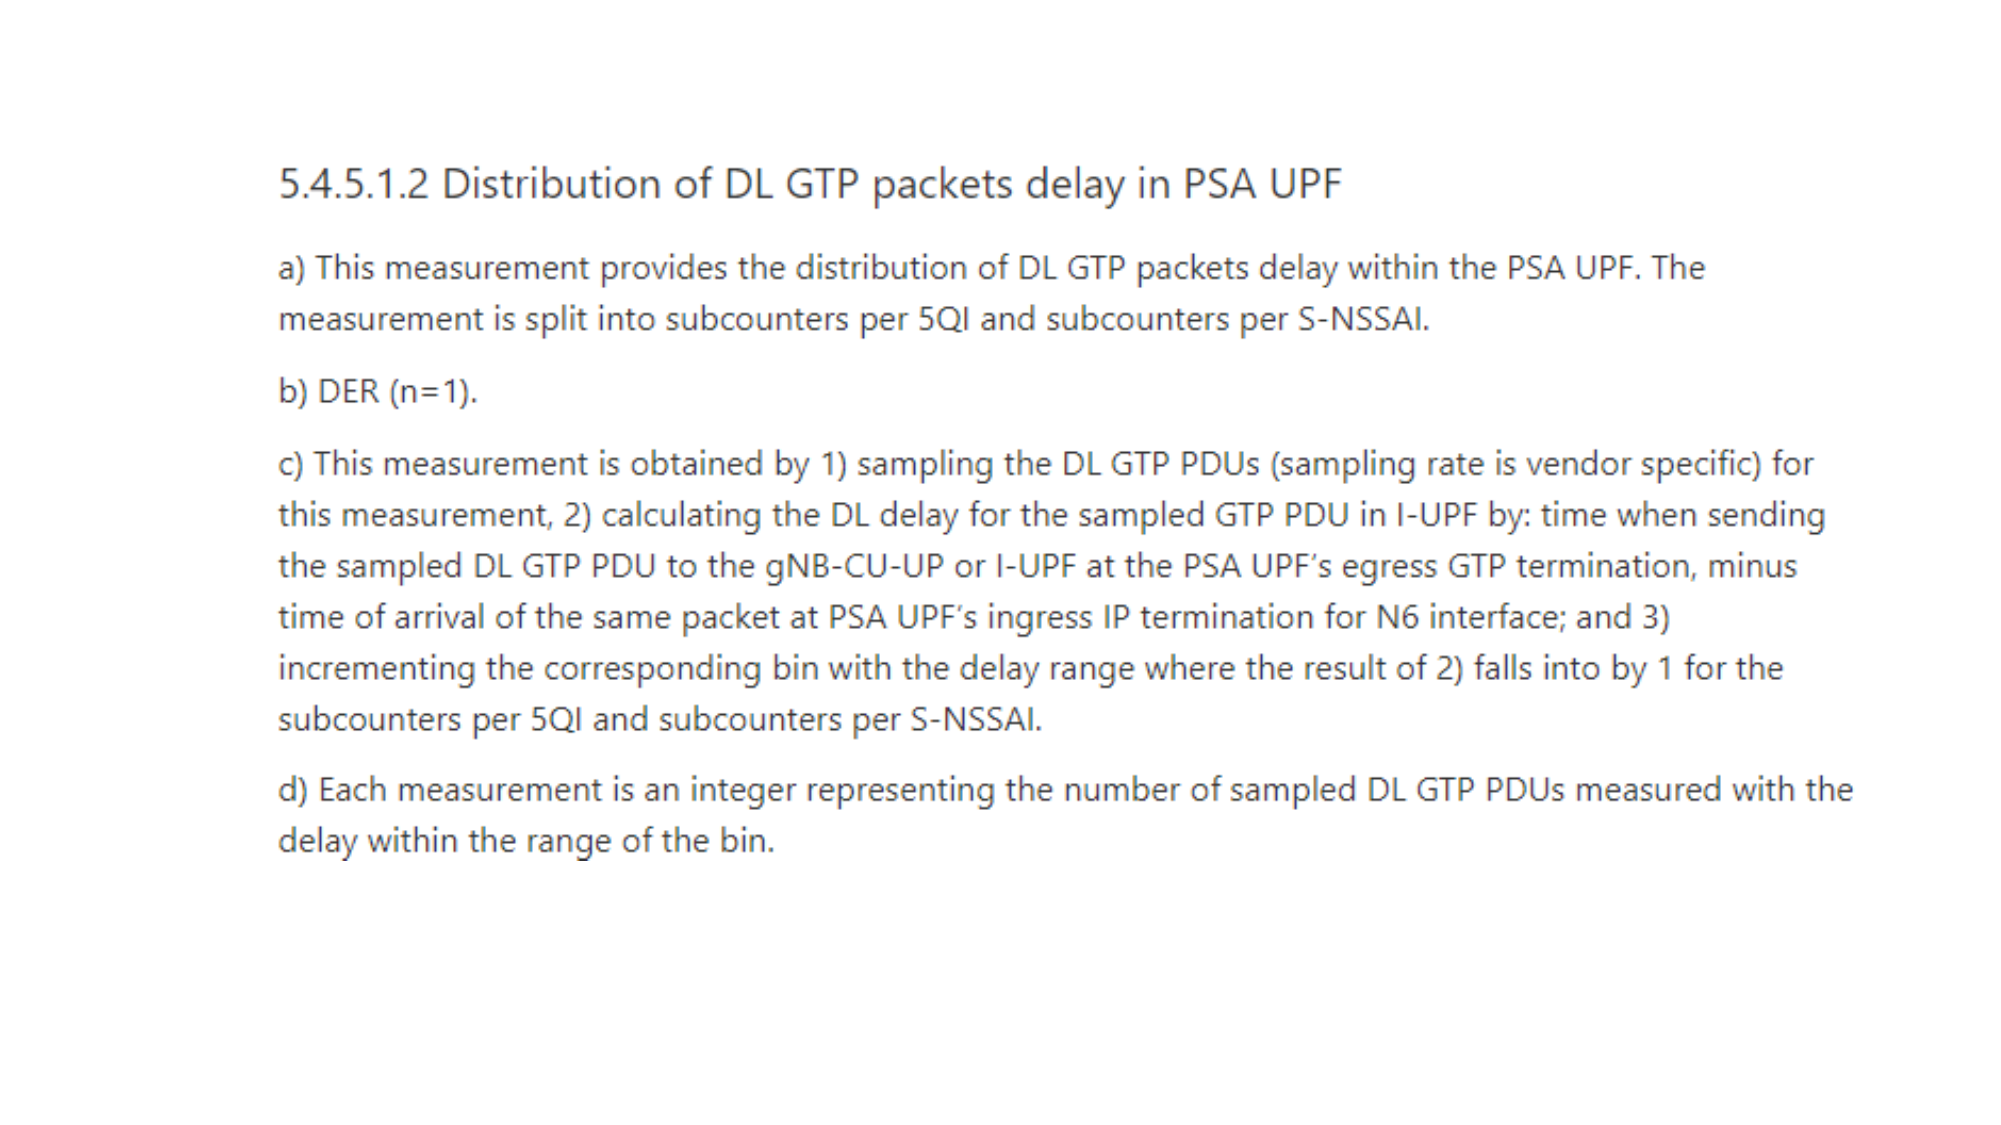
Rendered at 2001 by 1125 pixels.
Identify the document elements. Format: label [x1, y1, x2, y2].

text_box [271, 156, 1870, 861]
